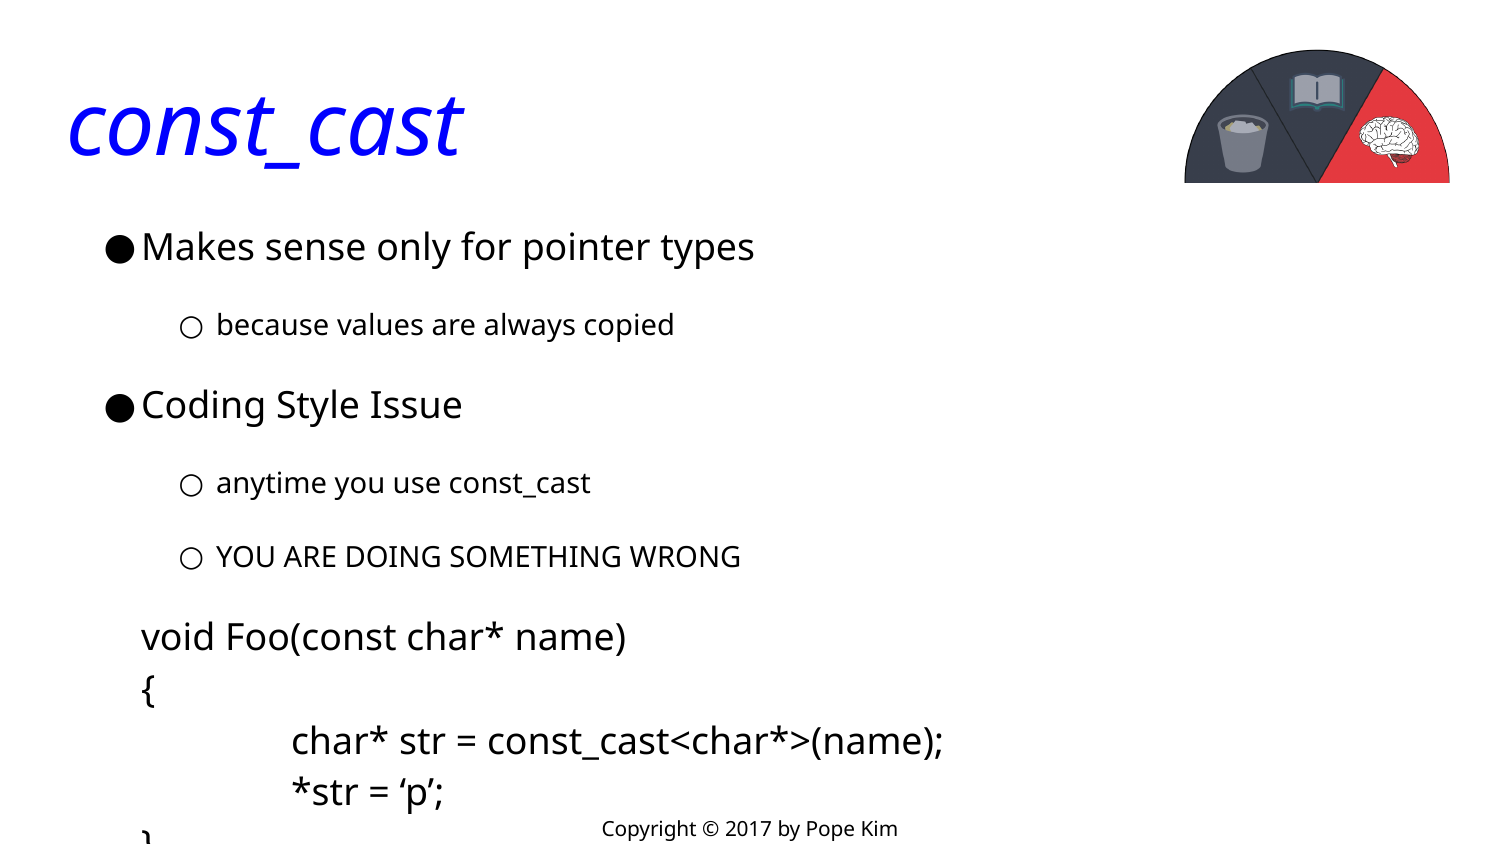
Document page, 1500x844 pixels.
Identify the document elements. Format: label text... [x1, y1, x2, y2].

list Makes sense only for pointer types because values are always copied Coding Style Issue anytime you use const_cast YOU ARE DOING SOMETHING WRONG void Foo(const char* name) { char* str = const_cast<char*>(name); *str = ‘p’; } [51, 200, 1449, 752]
title const_cast [51, 51, 1449, 189]
picture [1134, 0, 1500, 183]
